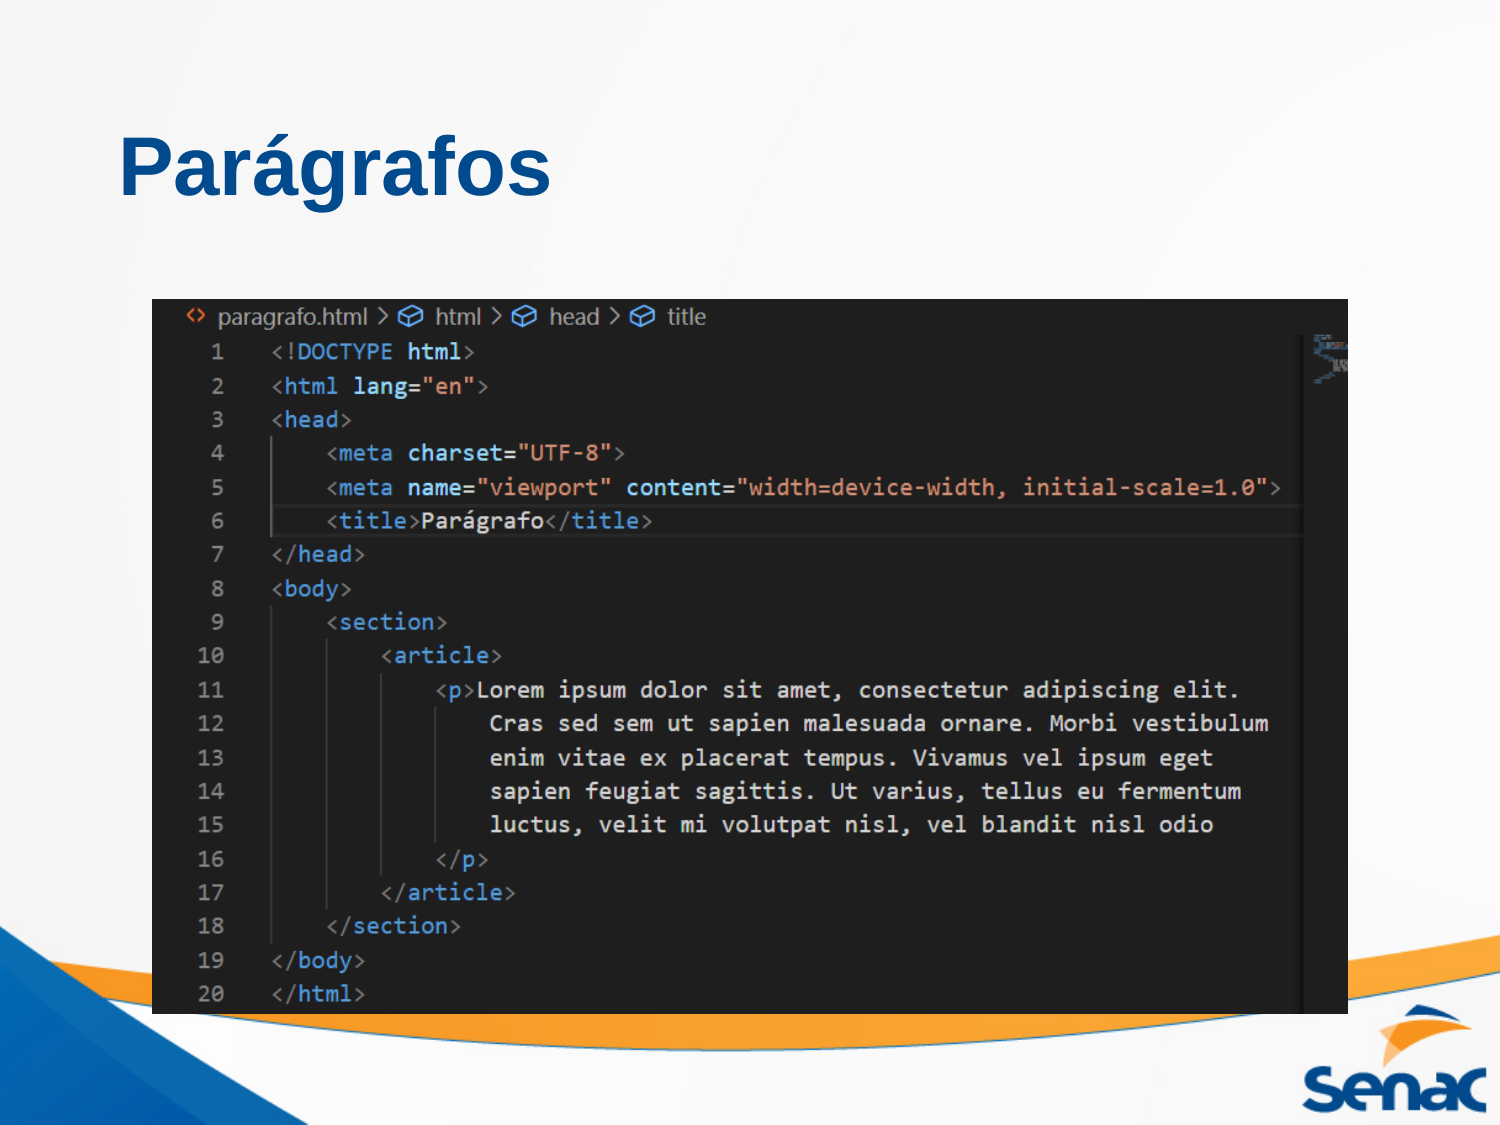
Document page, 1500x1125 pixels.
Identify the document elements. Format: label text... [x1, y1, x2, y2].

picture [0, 0, 1500, 1125]
title Parágrafos [103, 59, 1397, 278]
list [152, 299, 1348, 1014]
